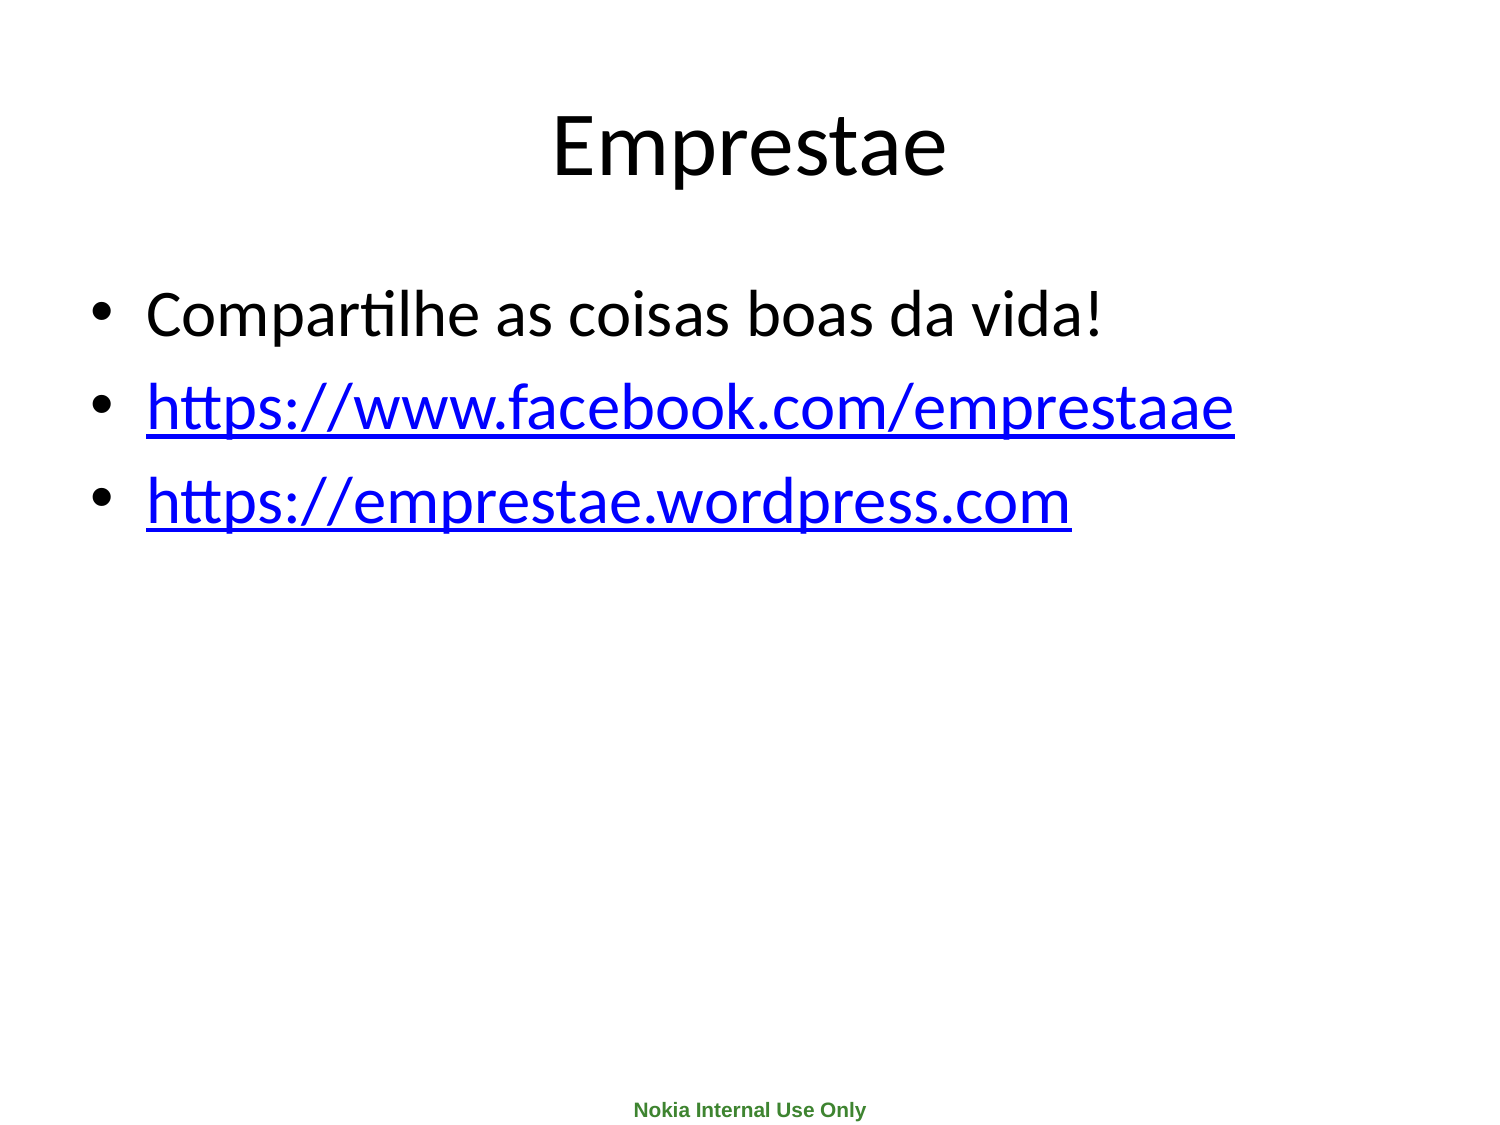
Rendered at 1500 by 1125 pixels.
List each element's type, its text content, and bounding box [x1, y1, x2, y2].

list Compartilhe as coisas boas da vida! https://www.facebook.com/emprestaae https://emprestae.wordpress.com [75, 262, 1425, 1005]
title Emprestae [75, 45, 1425, 233]
